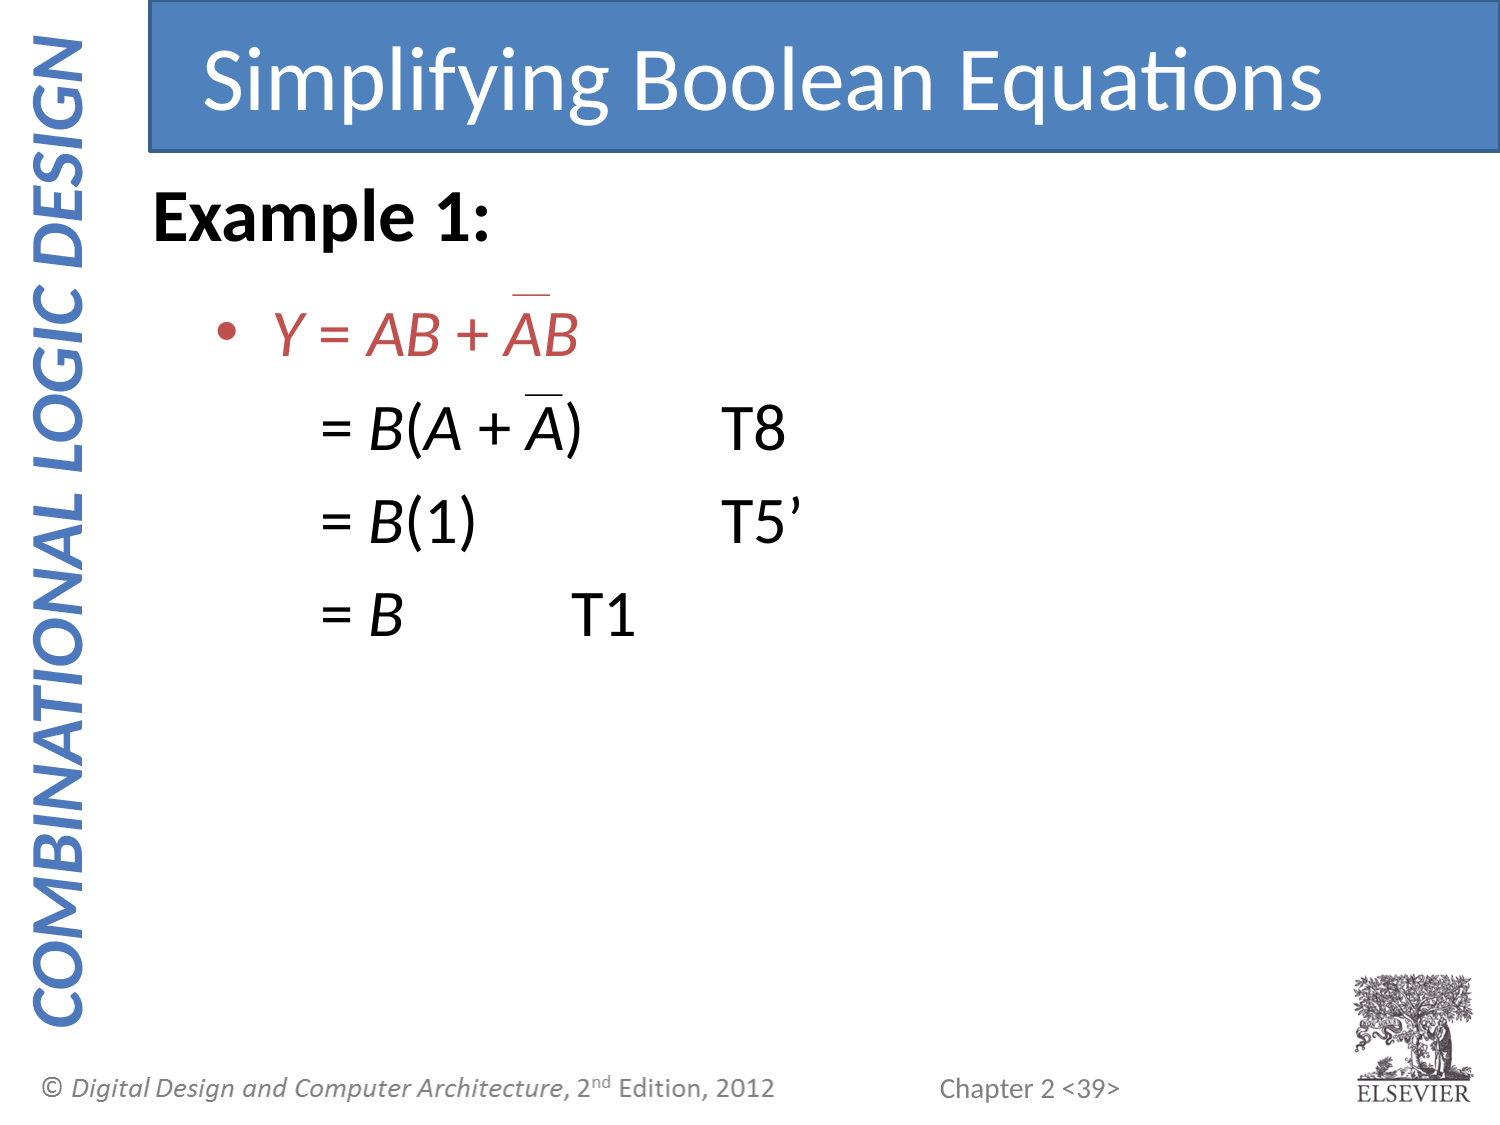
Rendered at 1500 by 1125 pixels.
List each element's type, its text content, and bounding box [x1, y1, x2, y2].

list Y = AB + AB = B(A + A) T8 = B(1) T5’ = B T1 [200, 282, 1038, 1025]
text_box Simplifying Boolean Equations [187, 11, 1488, 136]
picture [0, 0, 1500, 1125]
text_box Example 1: [137, 159, 713, 265]
